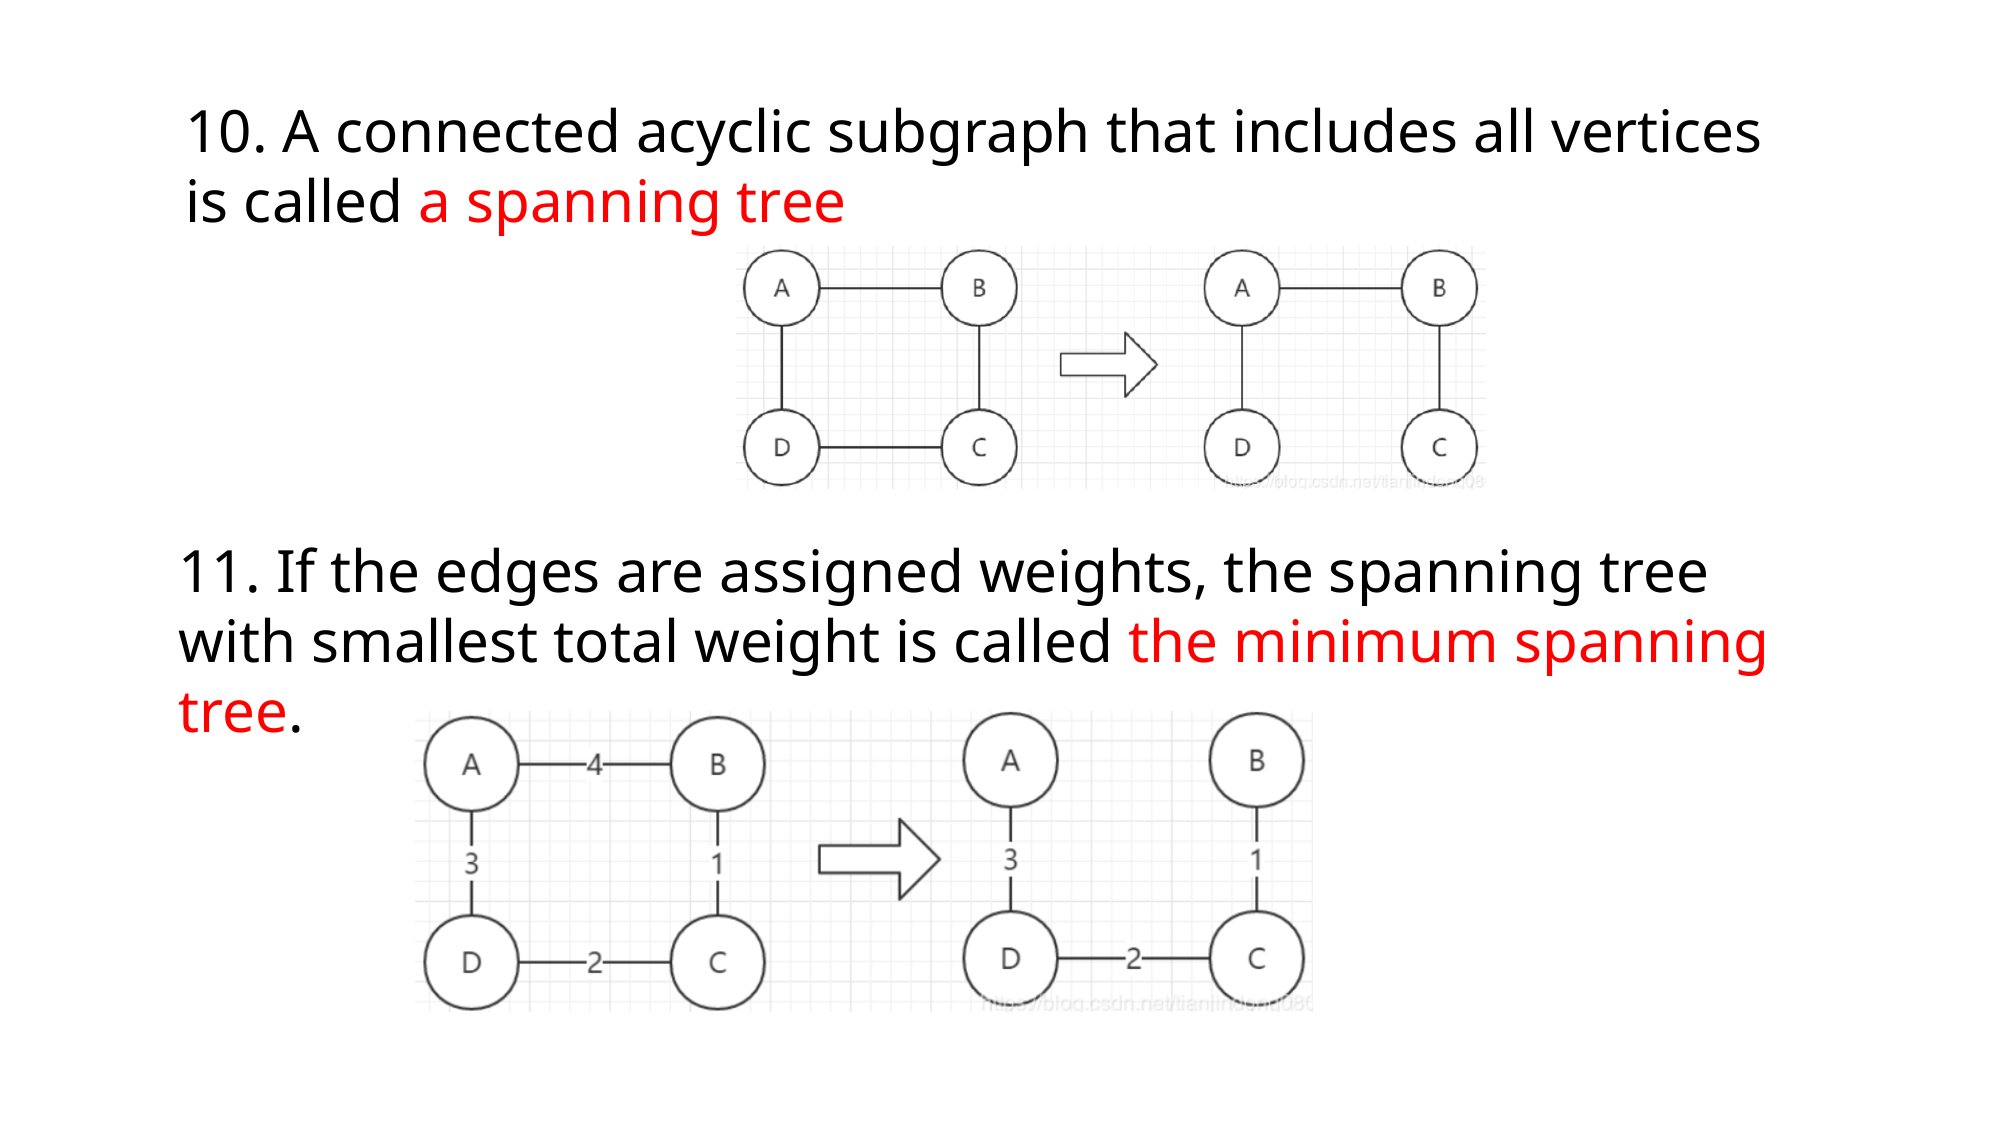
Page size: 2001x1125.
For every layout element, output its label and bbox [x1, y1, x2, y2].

text_box [163, 86, 1829, 1013]
